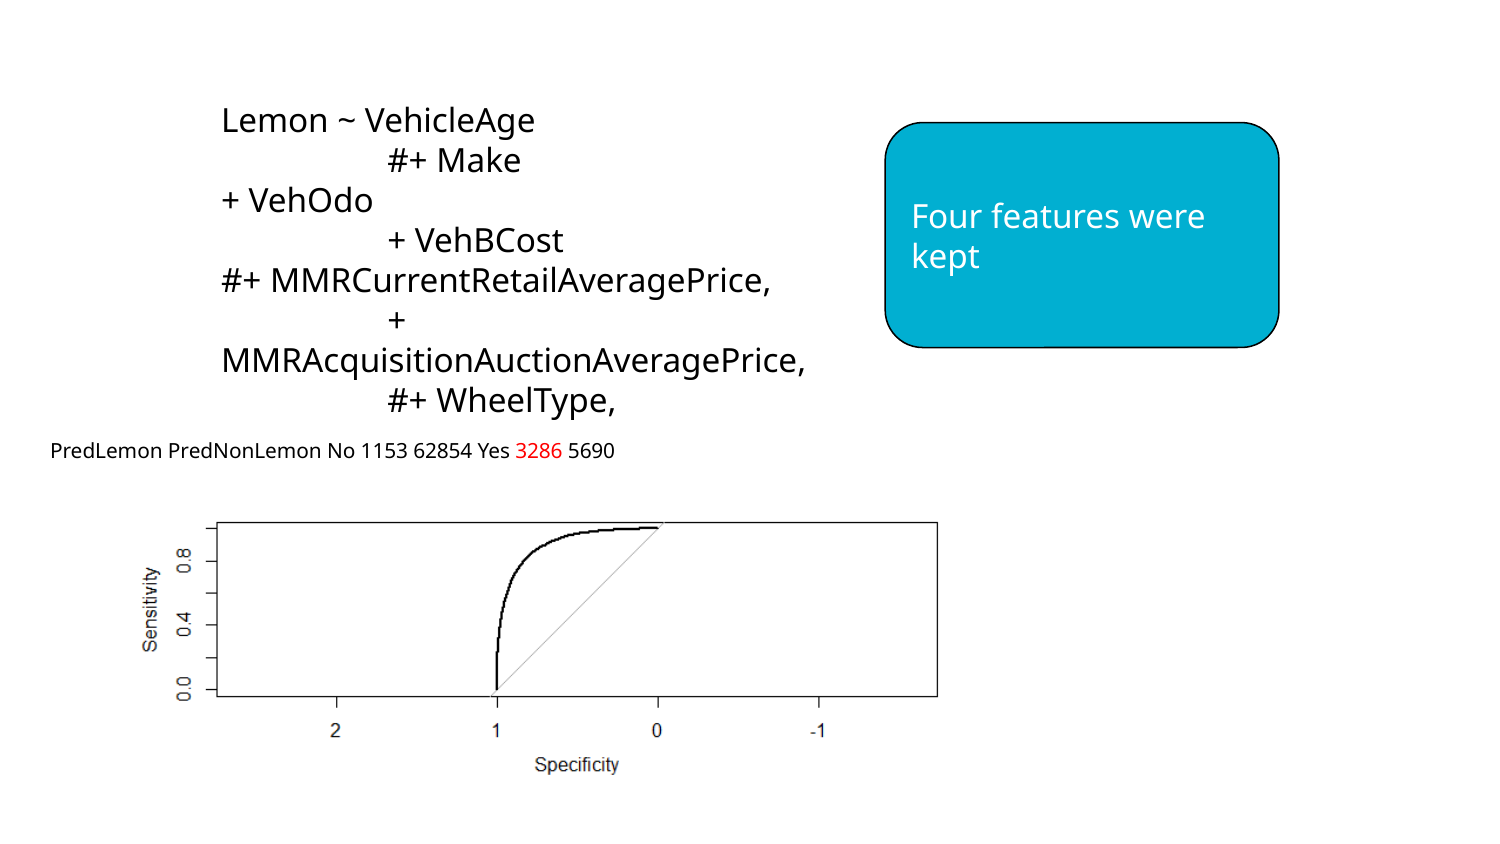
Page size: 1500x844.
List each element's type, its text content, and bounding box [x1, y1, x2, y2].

text_box PredLemon PredNonLemon No 1153 62854 Yes 3286 5690 [50, 440, 682, 460]
text_box Lemon ~ VehicleAge #+ Make + VehOdo + VehBCost #+ MMRCurrentRetailAveragePrice, + MMRAcquisitionAuctionAveragePrice, #+ WheelType, [206, 92, 956, 376]
text_box Four features were kept [885, 122, 1279, 348]
picture [124, 475, 985, 789]
